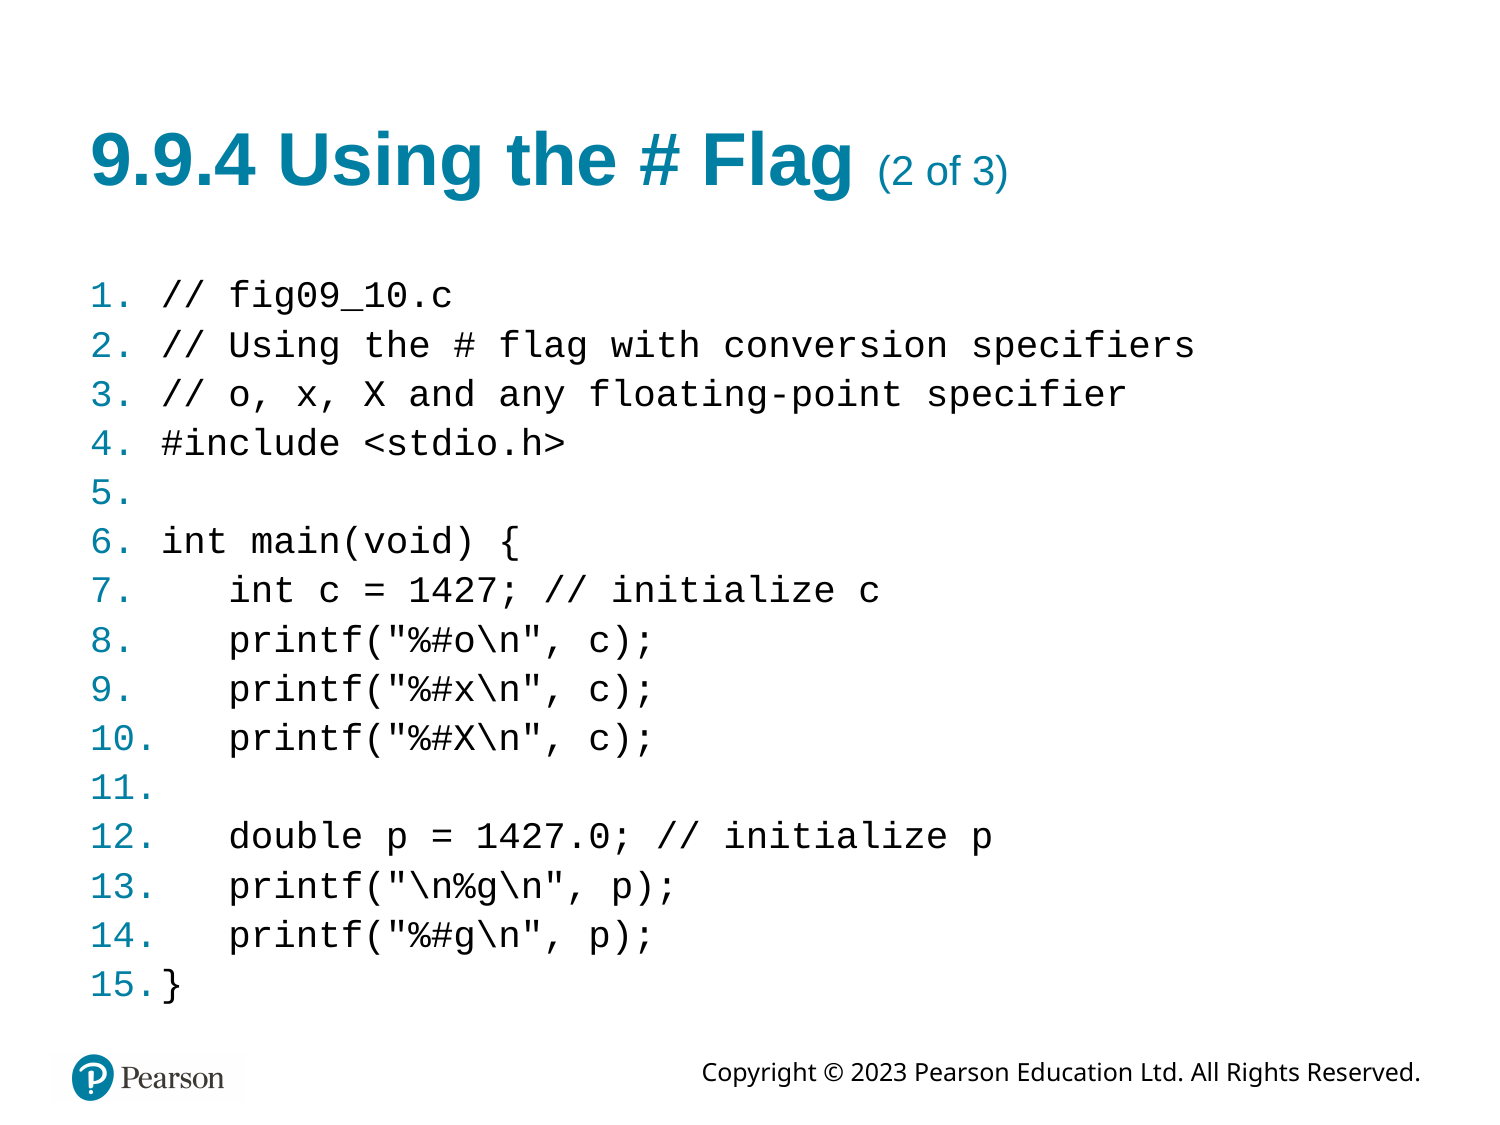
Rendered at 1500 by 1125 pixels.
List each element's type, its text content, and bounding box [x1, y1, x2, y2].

list // fig09_10.c // Using the # flag with conversion specifiers // o, x, X and any floating-point specifier #include <stdio.h> int main(void) { int c = 1427; // initialize c printf("%#o\n", c); printf("%#x\n", c); printf("%#X\n", c); double p = 1427.0; // initialize p printf("\n%g\n", p); printf("%#g\n", p); } [75, 255, 1425, 1026]
title 9.9.4 Using the # Flag (2 of 3) [75, 35, 1425, 216]
picture [51, 1053, 245, 1102]
